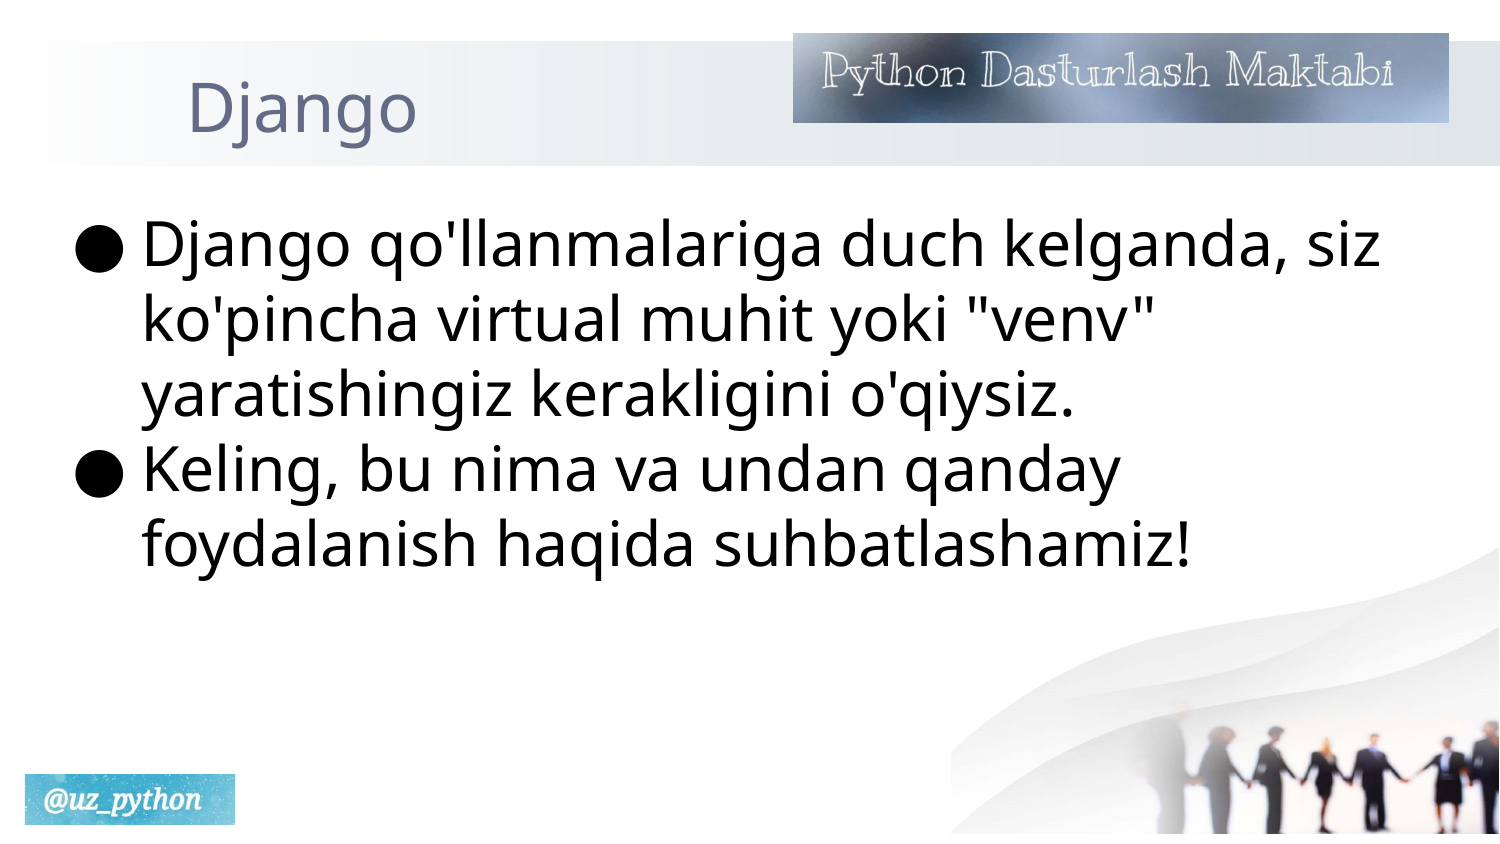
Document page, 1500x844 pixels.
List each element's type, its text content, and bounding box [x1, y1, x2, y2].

picture [951, 546, 1499, 834]
picture [24, 774, 236, 825]
list Django qo'llanmalariga duch kelganda, siz ko'pincha virtual muhit yoki "venv" yaratishingiz kerakligini o'qiysiz. Keling, bu nima va undan qanday foydalanish haqida suhbatlashamiz! [50, 188, 1450, 750]
picture [793, 33, 1449, 123]
title Django [170, 48, 1450, 143]
